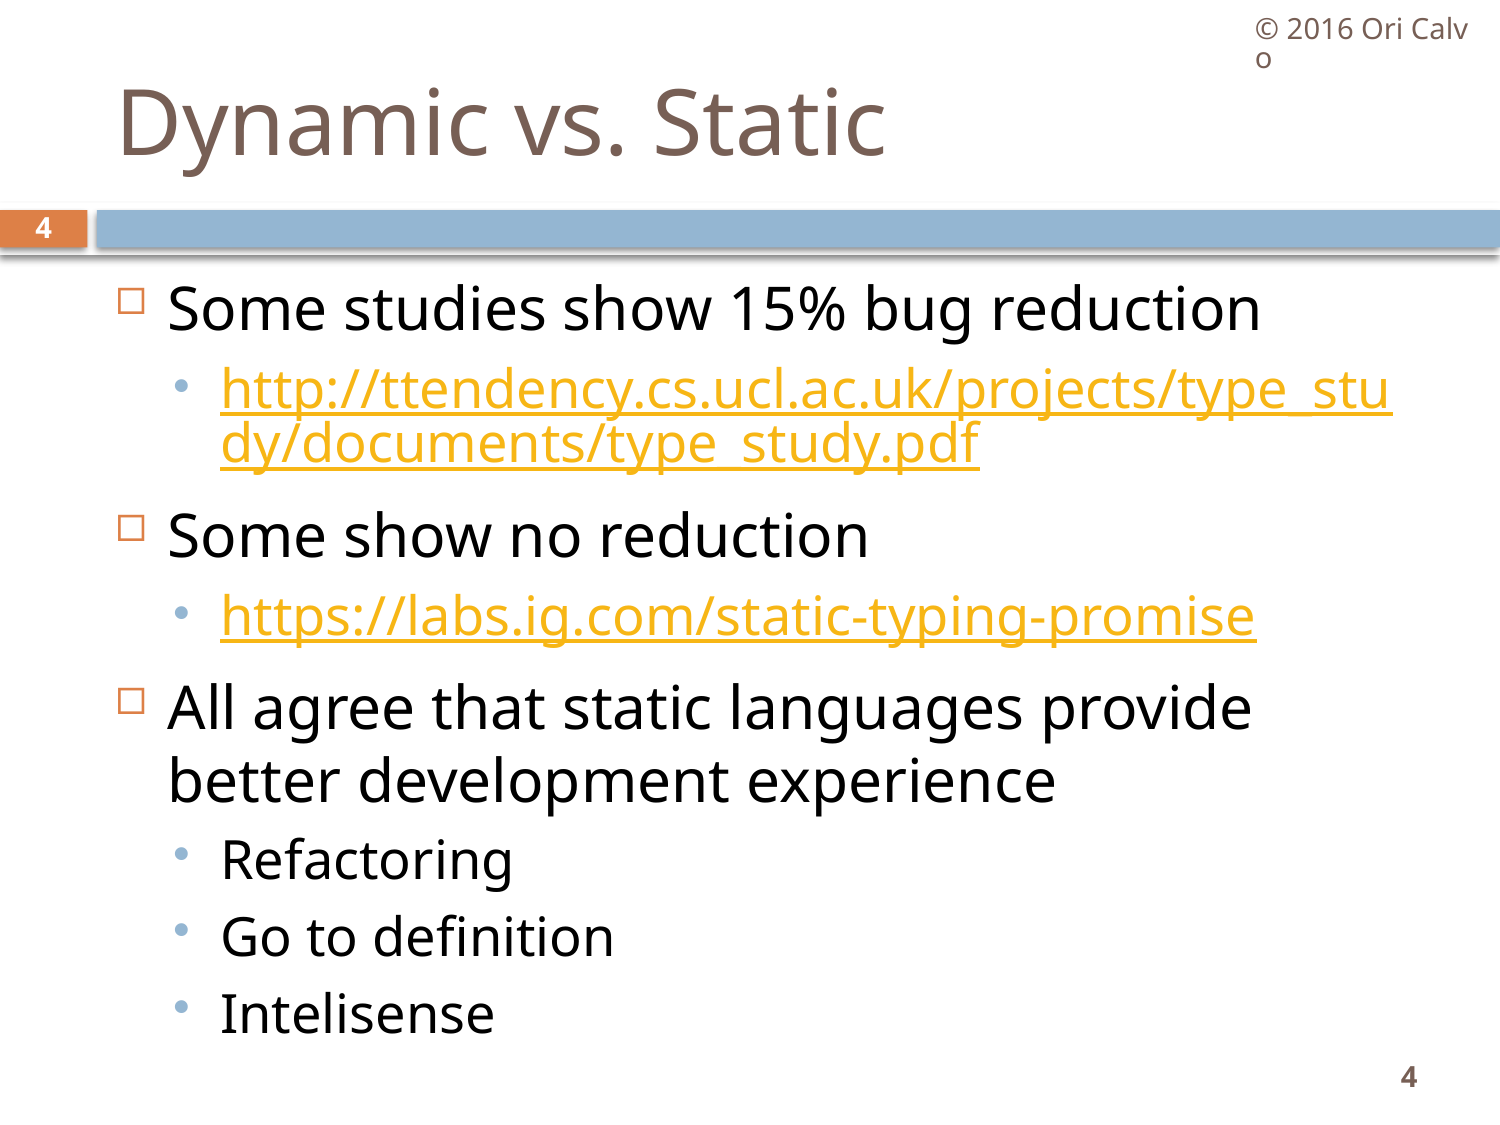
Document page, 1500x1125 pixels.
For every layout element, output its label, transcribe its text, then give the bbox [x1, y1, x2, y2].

slide_number 4 [0, 208, 88, 249]
footer © 2016 Ori Calvo [1240, 0, 1500, 60]
list Some studies show 15% bug reduction http://ttendency.cs.ucl.ac.uk/projects/type_study/documents/type_study.pdf Some show no reduction https://labs.ig.com/static-typing-promise All agree that static languages provide better development experience Refactoring Go to definition Intelisense [100, 262, 1438, 1000]
title Dynamic vs. Static [100, 37, 1438, 200]
